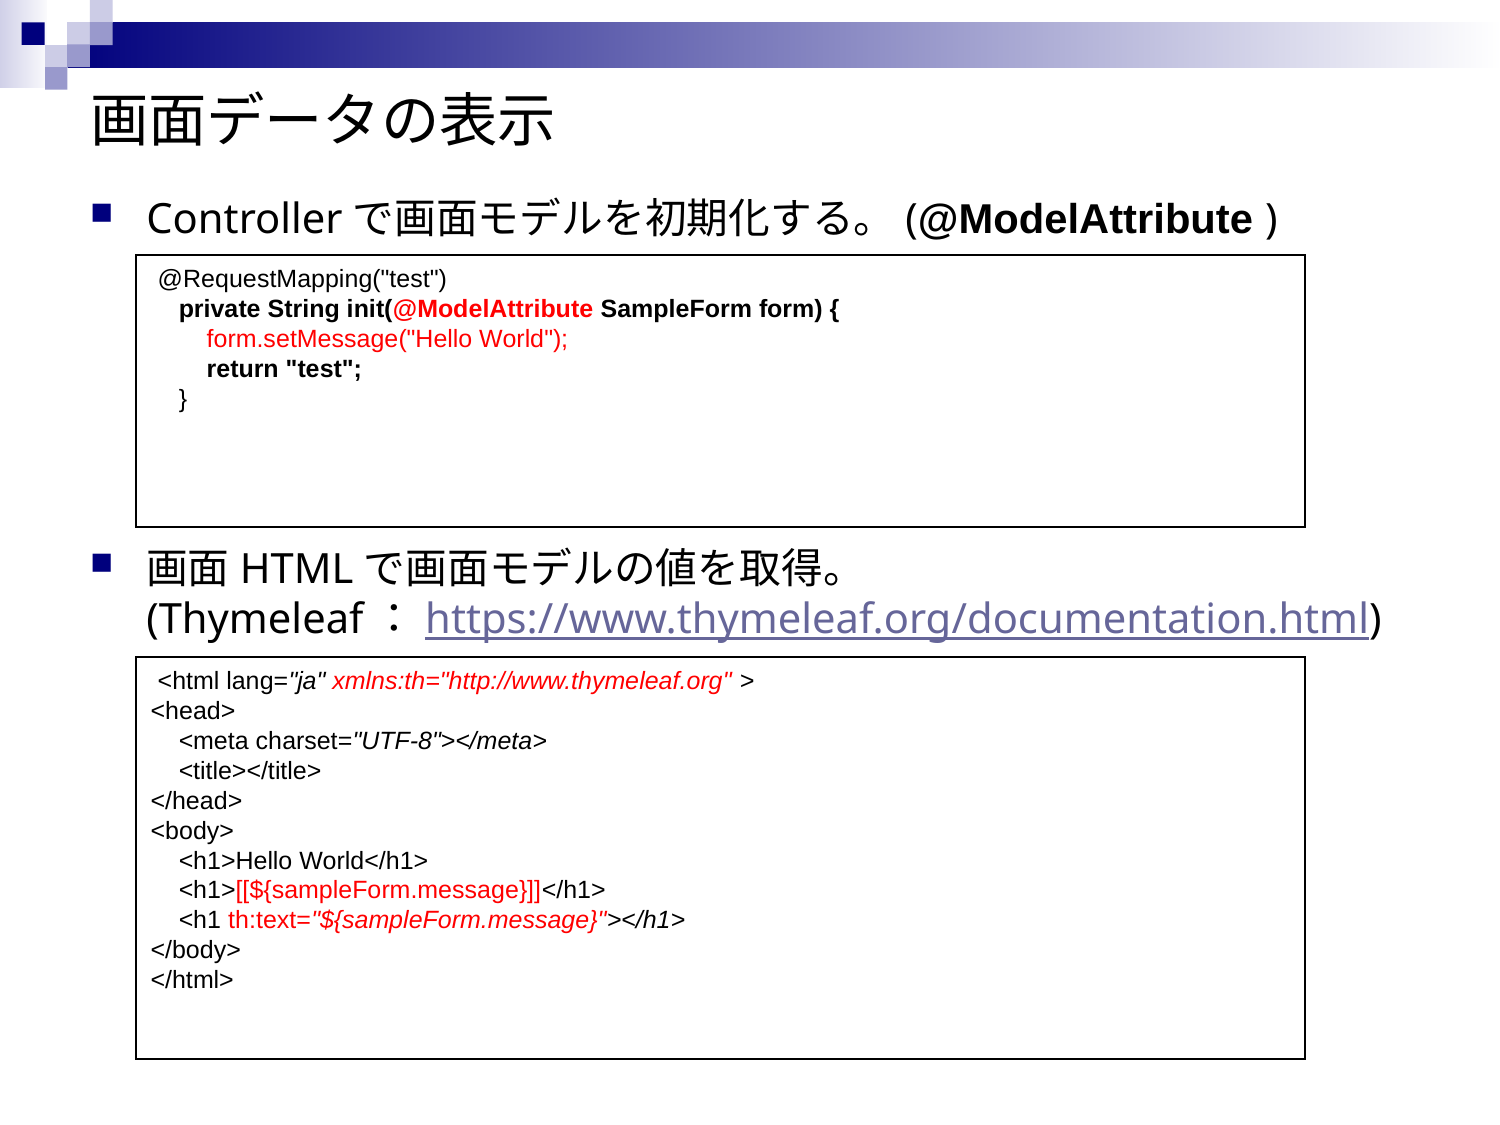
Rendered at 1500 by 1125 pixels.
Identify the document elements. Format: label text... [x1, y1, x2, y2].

title 画面データの表示 [75, 75, 1425, 161]
text_box @RequestMapping("test") private String init(@ModelAttribute SampleForm form) { form.setMessage("Hello World"); return "test"; } [135, 254, 1306, 528]
list Controllerで画面モデルを初期化する。(@ModelAttribute ) 画面HTMLで画面モデルの値を取得。 (Thymeleaf：https://www.thymeleaf.org/documentation.html) [75, 184, 1425, 963]
text_box <html lang="ja" xmlns:th="http://www.thymeleaf.org" > <head> <meta charset="UTF-8"></meta> <title></title> </head> <body> <h1>Hello World</h1> <h1>[[${sampleForm.message}]]</h1> <h1 th:text="${sampleForm.message}"></h1> </body> </html> [135, 656, 1306, 1060]
